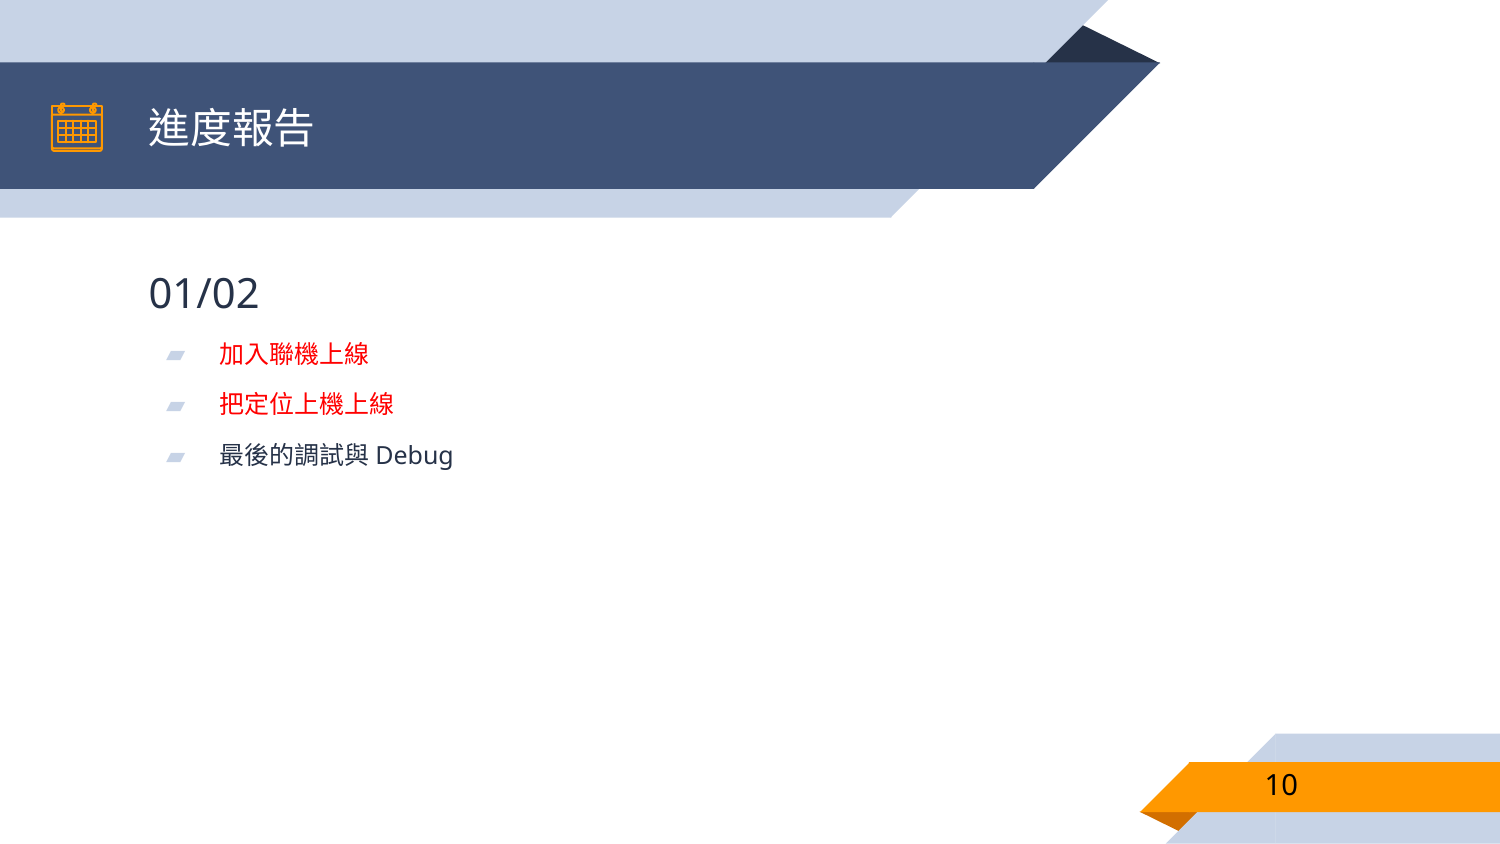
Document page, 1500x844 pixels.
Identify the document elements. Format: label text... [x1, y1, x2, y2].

slide_number 10 [1249, 760, 1494, 813]
title 進度報告 [133, 64, 997, 190]
list 01/02 加入聯機上線 把定位上機上線 最後的調試與Debug [133, 252, 688, 700]
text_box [51, 103, 103, 152]
